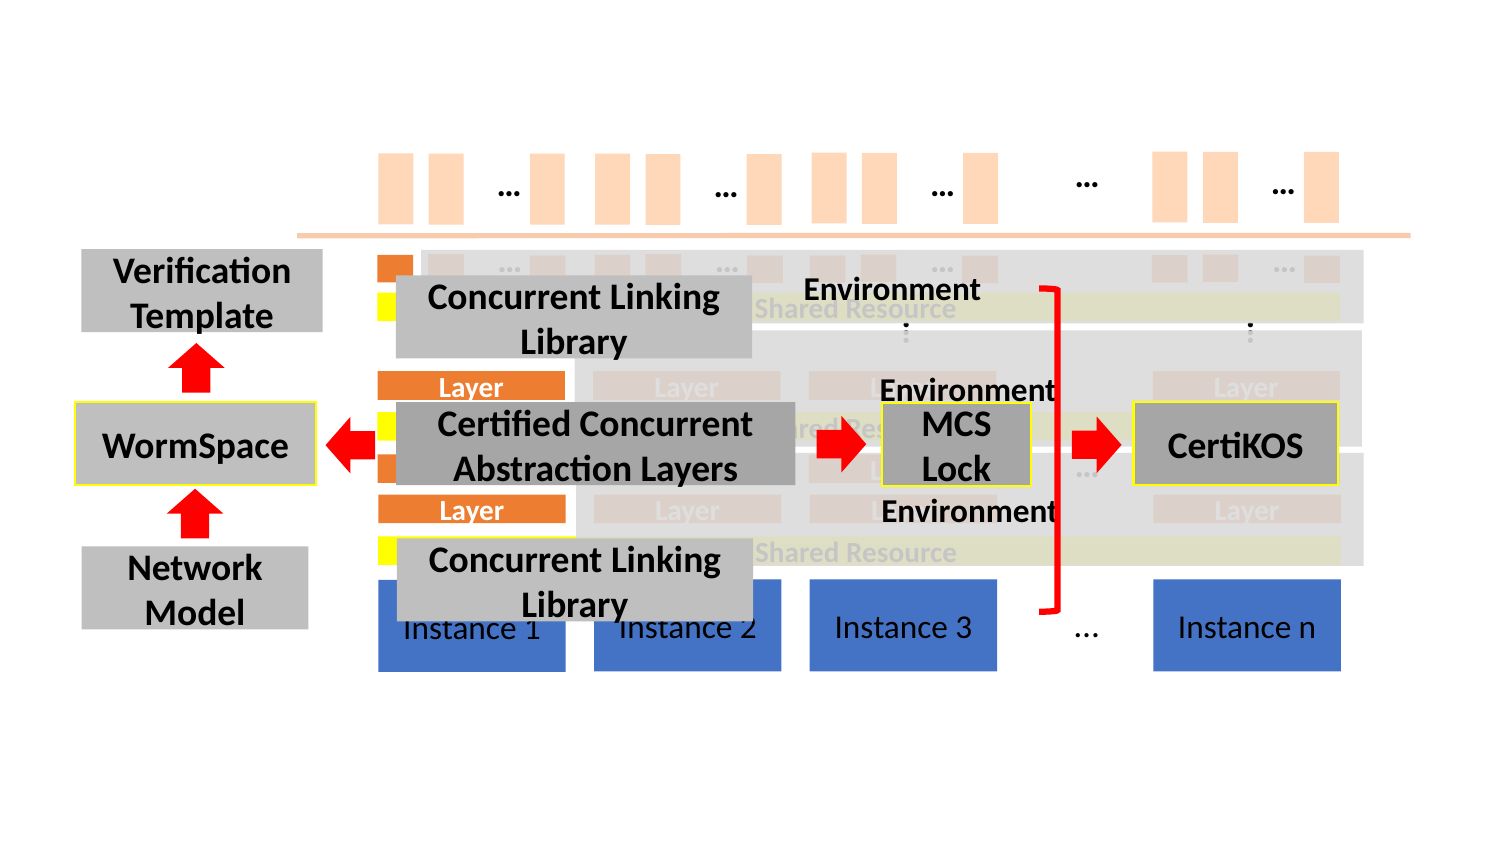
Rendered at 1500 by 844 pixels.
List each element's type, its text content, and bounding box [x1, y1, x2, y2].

text_box Verification Template [80, 248, 297, 333]
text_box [297, 145, 1411, 672]
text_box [74, 401, 376, 630]
text_box [165, 341, 228, 394]
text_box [395, 275, 754, 622]
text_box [1039, 288, 1338, 612]
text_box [816, 402, 1032, 486]
